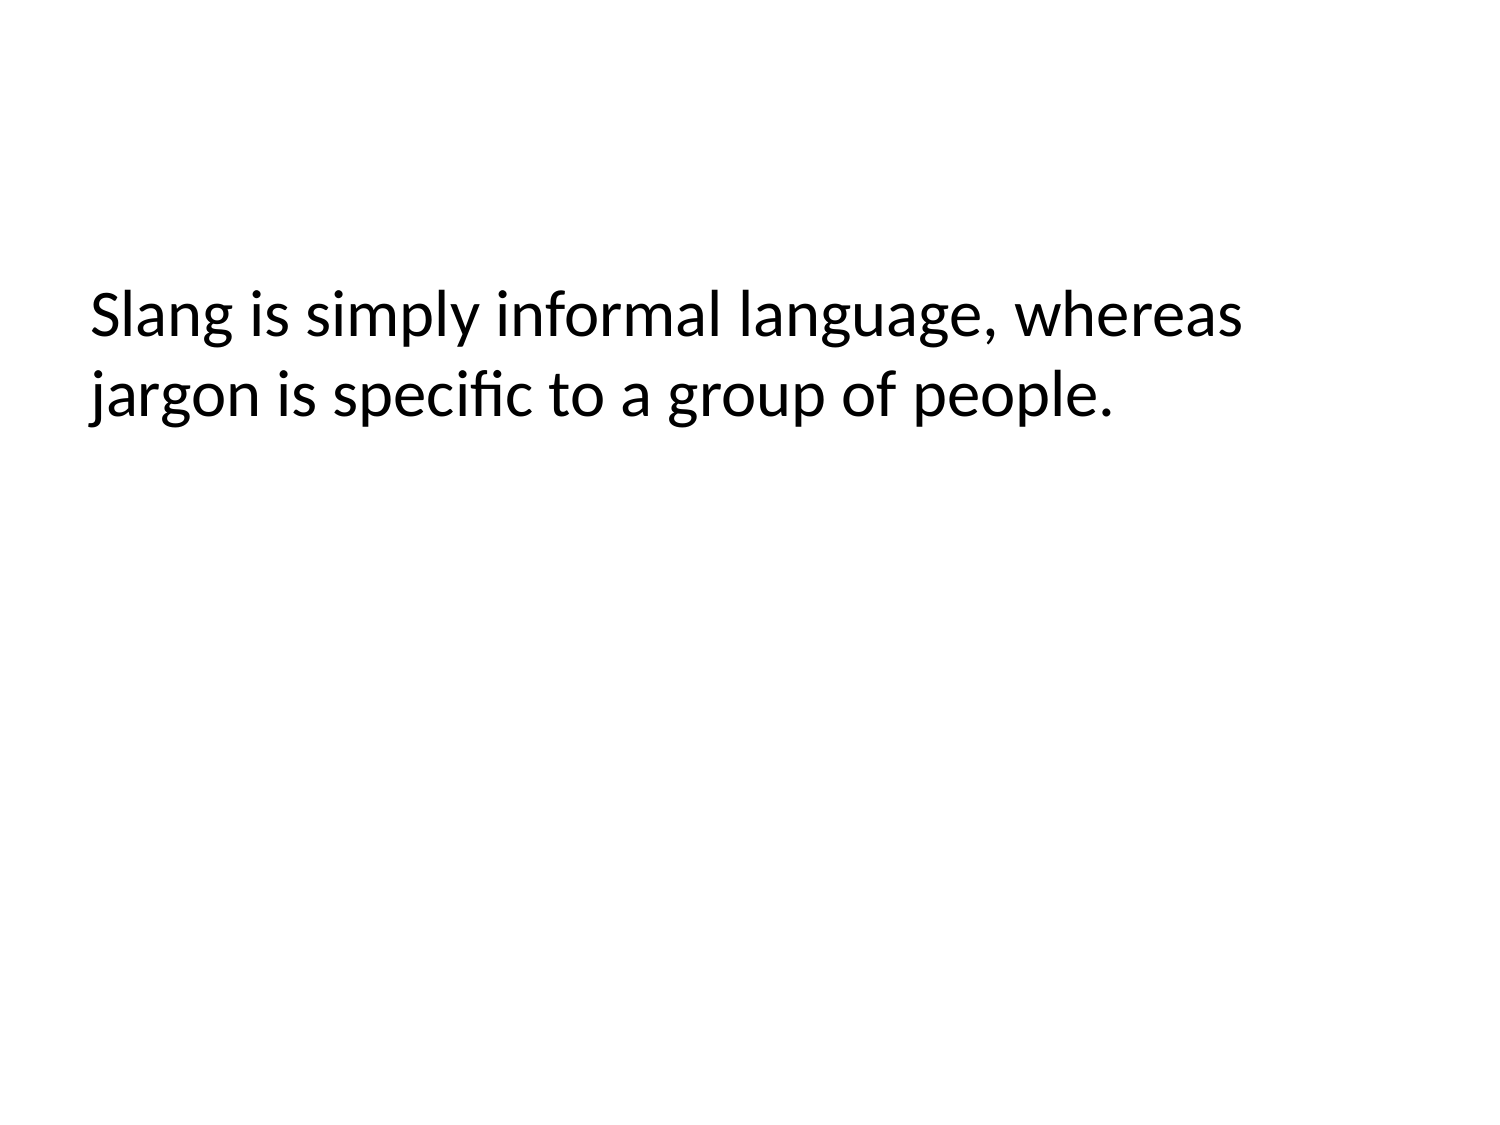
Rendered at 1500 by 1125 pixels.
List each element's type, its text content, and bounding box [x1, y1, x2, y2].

list Slang is simply informal language, whereas jargon is specific to a group of people. [75, 262, 1425, 1005]
